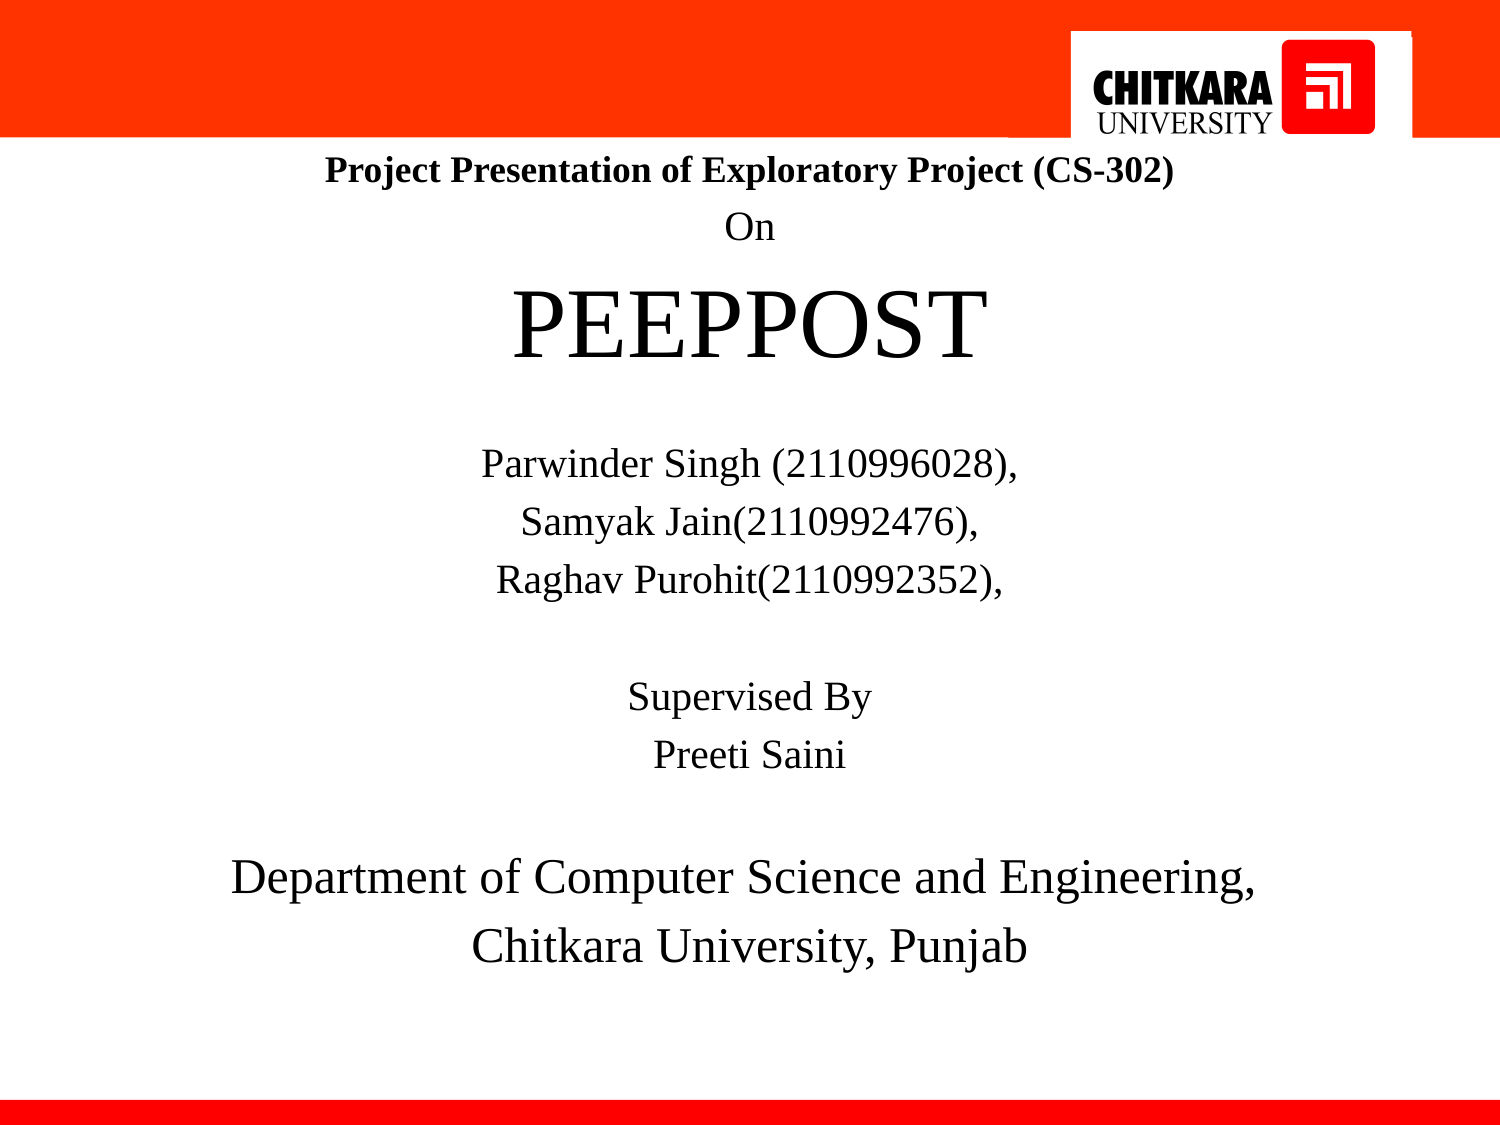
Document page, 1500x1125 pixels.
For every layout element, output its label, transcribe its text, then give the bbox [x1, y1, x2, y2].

picture [1074, 37, 1390, 137]
text_box Project Presentation of Exploratory Project (CS-302) On PEEPPOST Parwinder Singh (2110996028), Samyak Jain(2110992476), Raghav Purohit(2110992352), Supervised By Preeti Saini Department of Computer Science and Engineering, Chitkara University, Punjab [0, 137, 1500, 1020]
